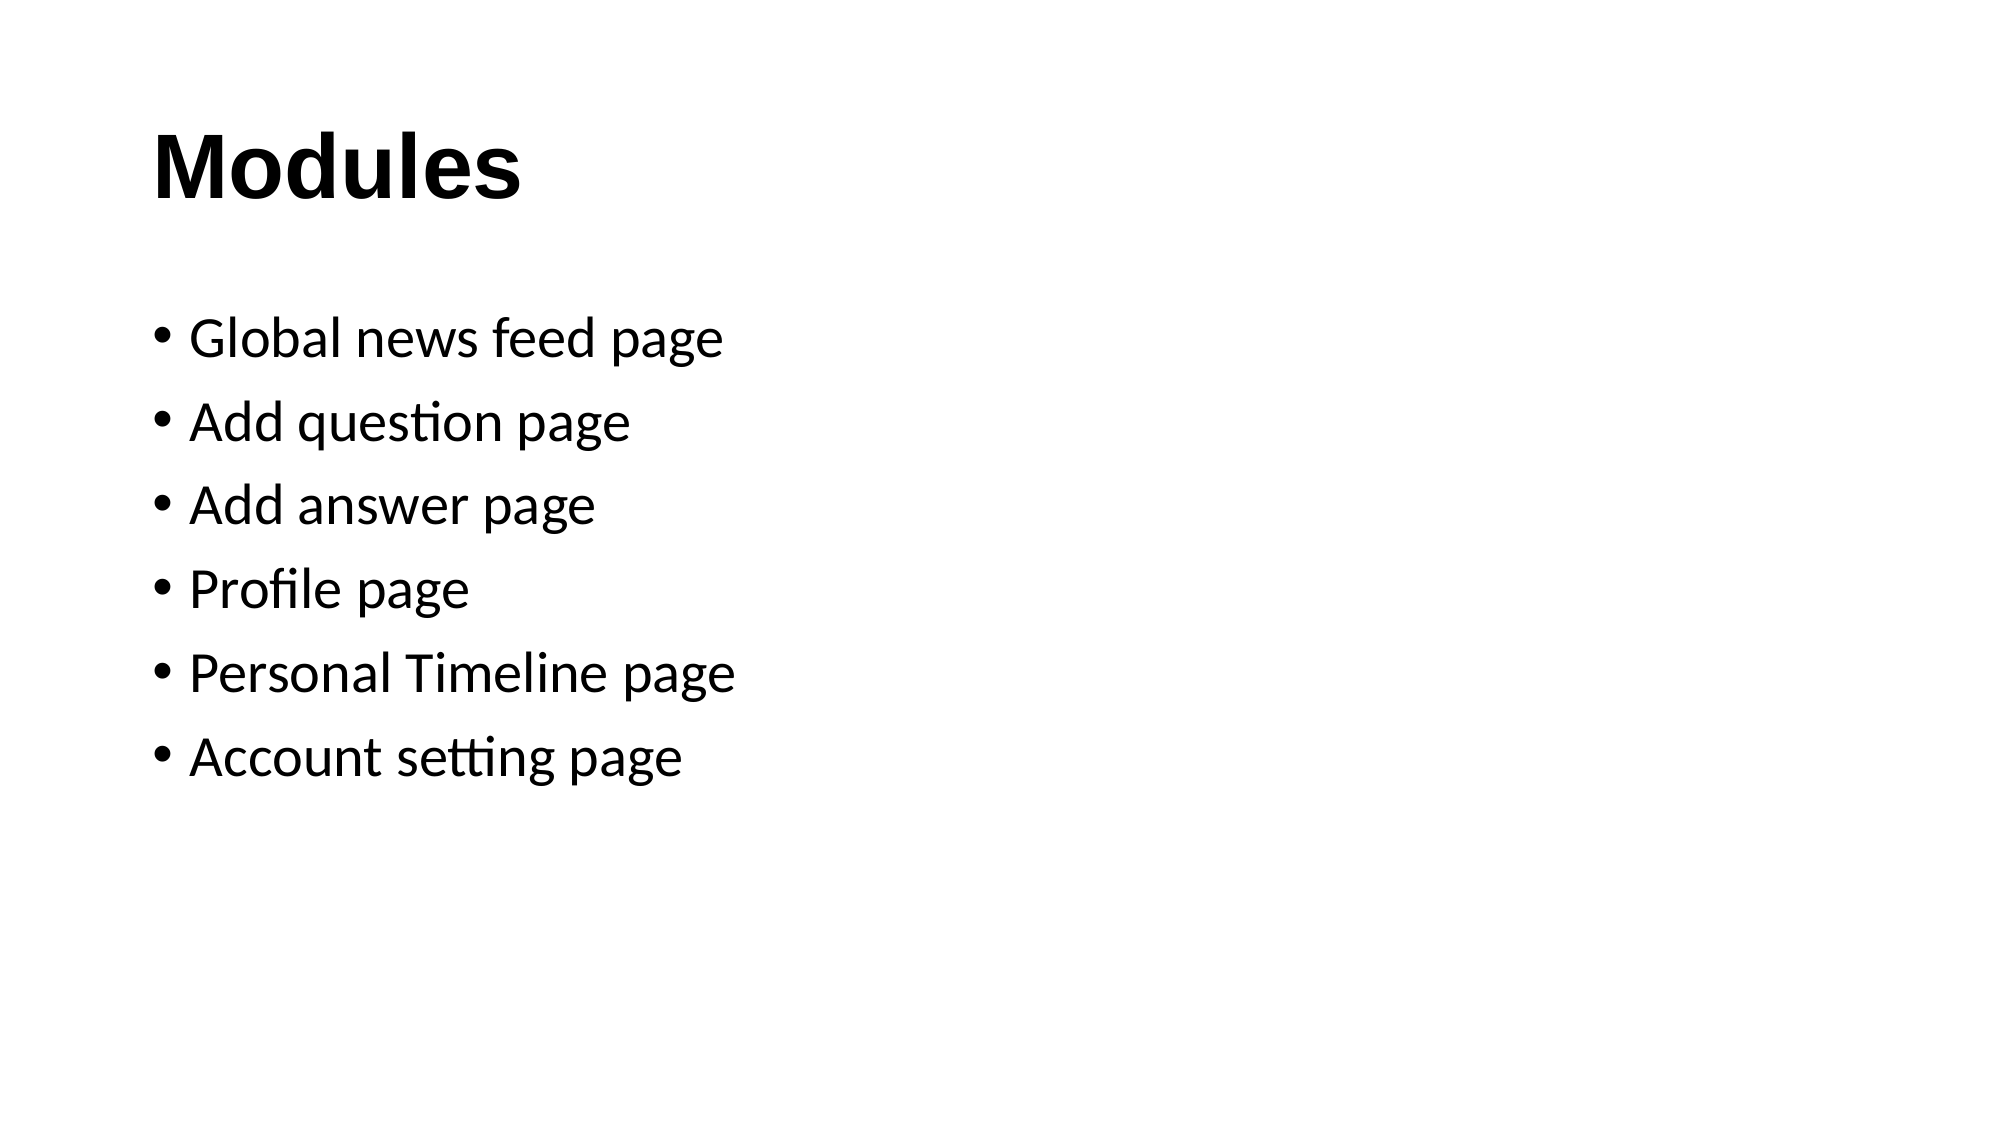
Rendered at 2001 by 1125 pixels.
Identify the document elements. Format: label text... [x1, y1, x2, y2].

list Global news feed page Add question page Add answer page Profile page Personal Timeline page Account setting page [137, 299, 1863, 1014]
title Modules [137, 59, 1863, 278]
